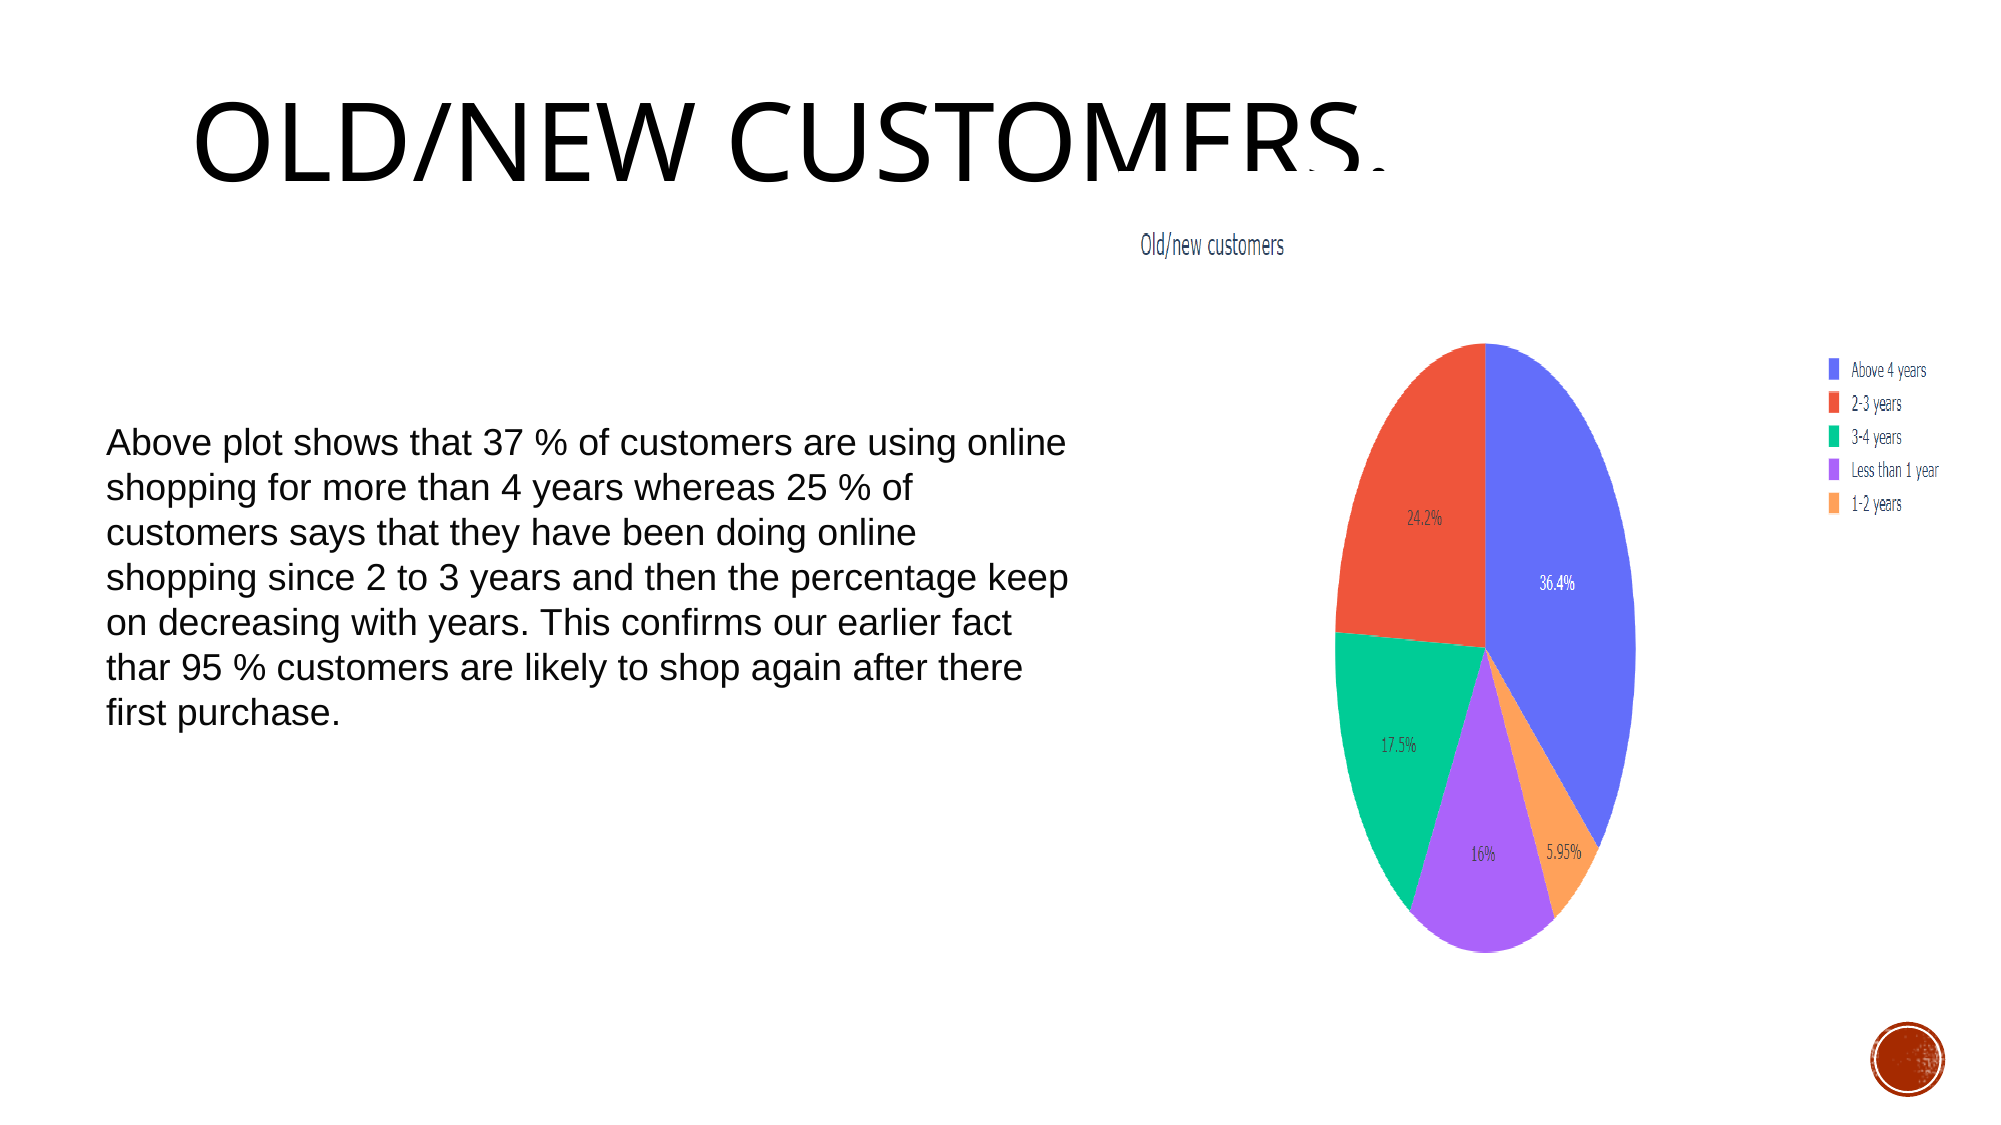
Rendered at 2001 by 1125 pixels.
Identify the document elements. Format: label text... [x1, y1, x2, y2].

picture [1121, 174, 1947, 982]
text_box Above plot shows that 37 % of customers are using online shopping for more than 4 years whereas 25 % of customers says that they have been doing online shopping since 2 to 3 years and then the percentage keep on decreasing with years. This confirms our earlier fact thar 95 % customers are likely to shop again after there first purchase. [91, 410, 1092, 741]
title Old/New customers. [175, 79, 1826, 344]
